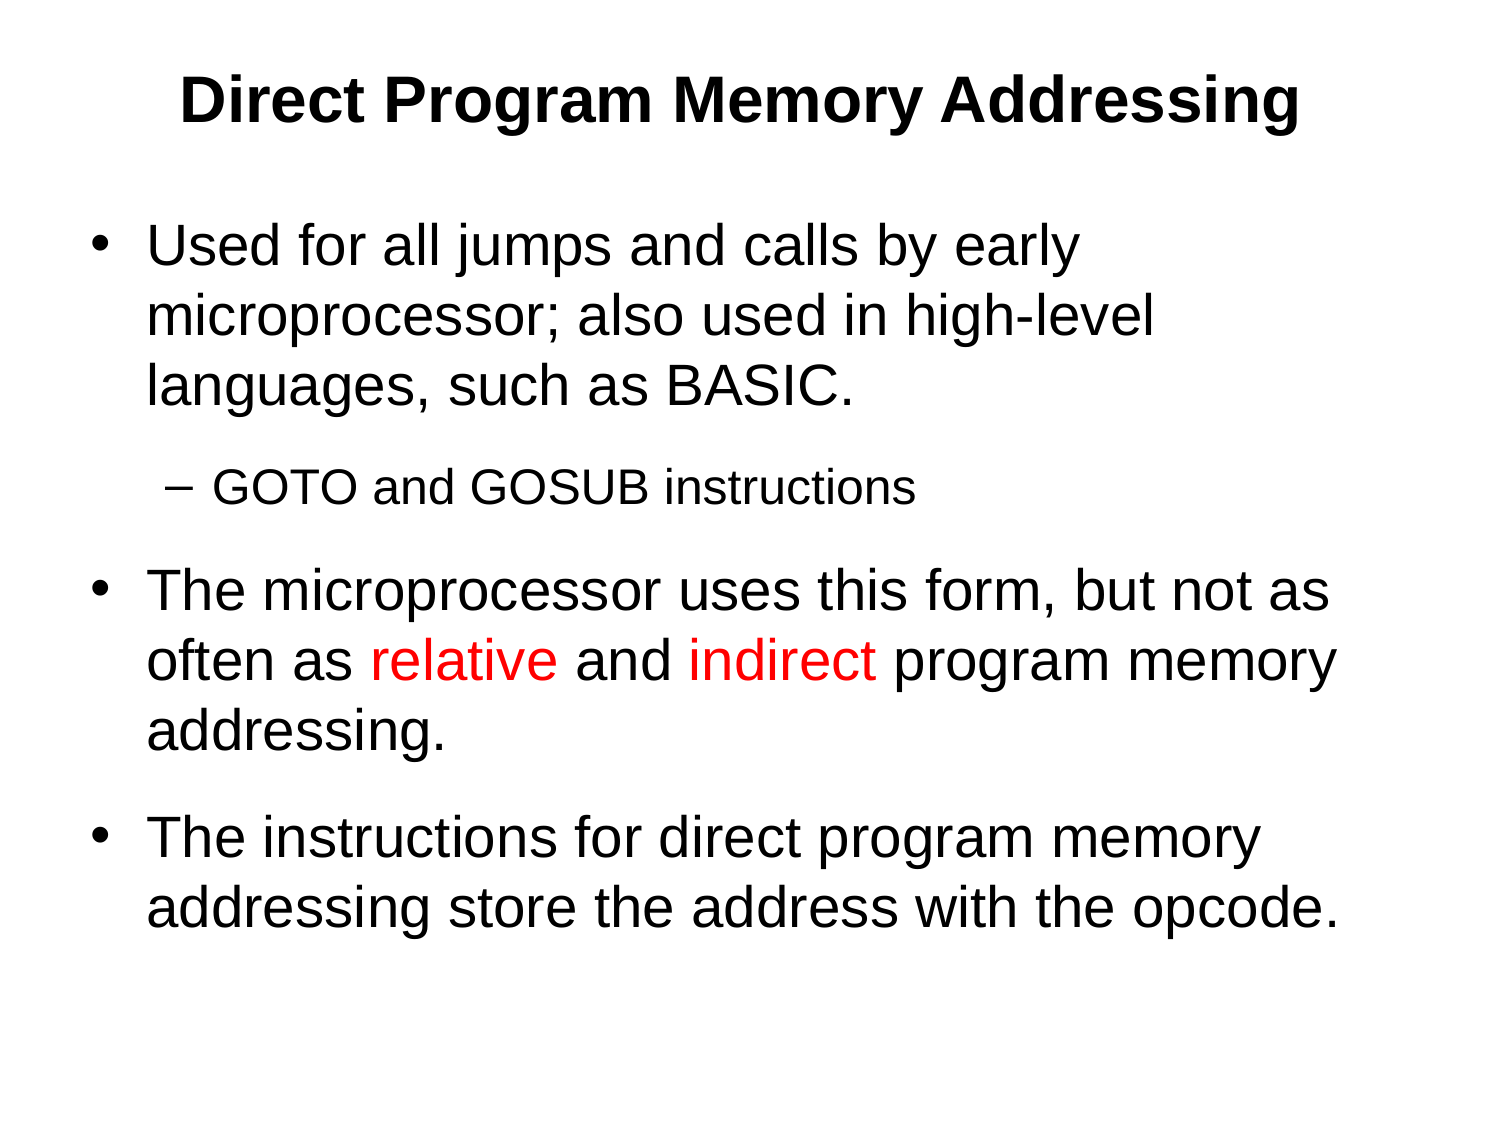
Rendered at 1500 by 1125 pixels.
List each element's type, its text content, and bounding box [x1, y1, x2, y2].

title Direct Program Memory Addressing [75, 24, 1425, 168]
list Used for all jumps and calls by early microprocessor; also used in high-level languages, such as BASIC. GOTO and GOSUB instructions The microprocessor uses this form, but not as often as relative and indirect program memory addressing. The instructions for direct program memory addressing store the address with the opcode. [75, 200, 1425, 1013]
